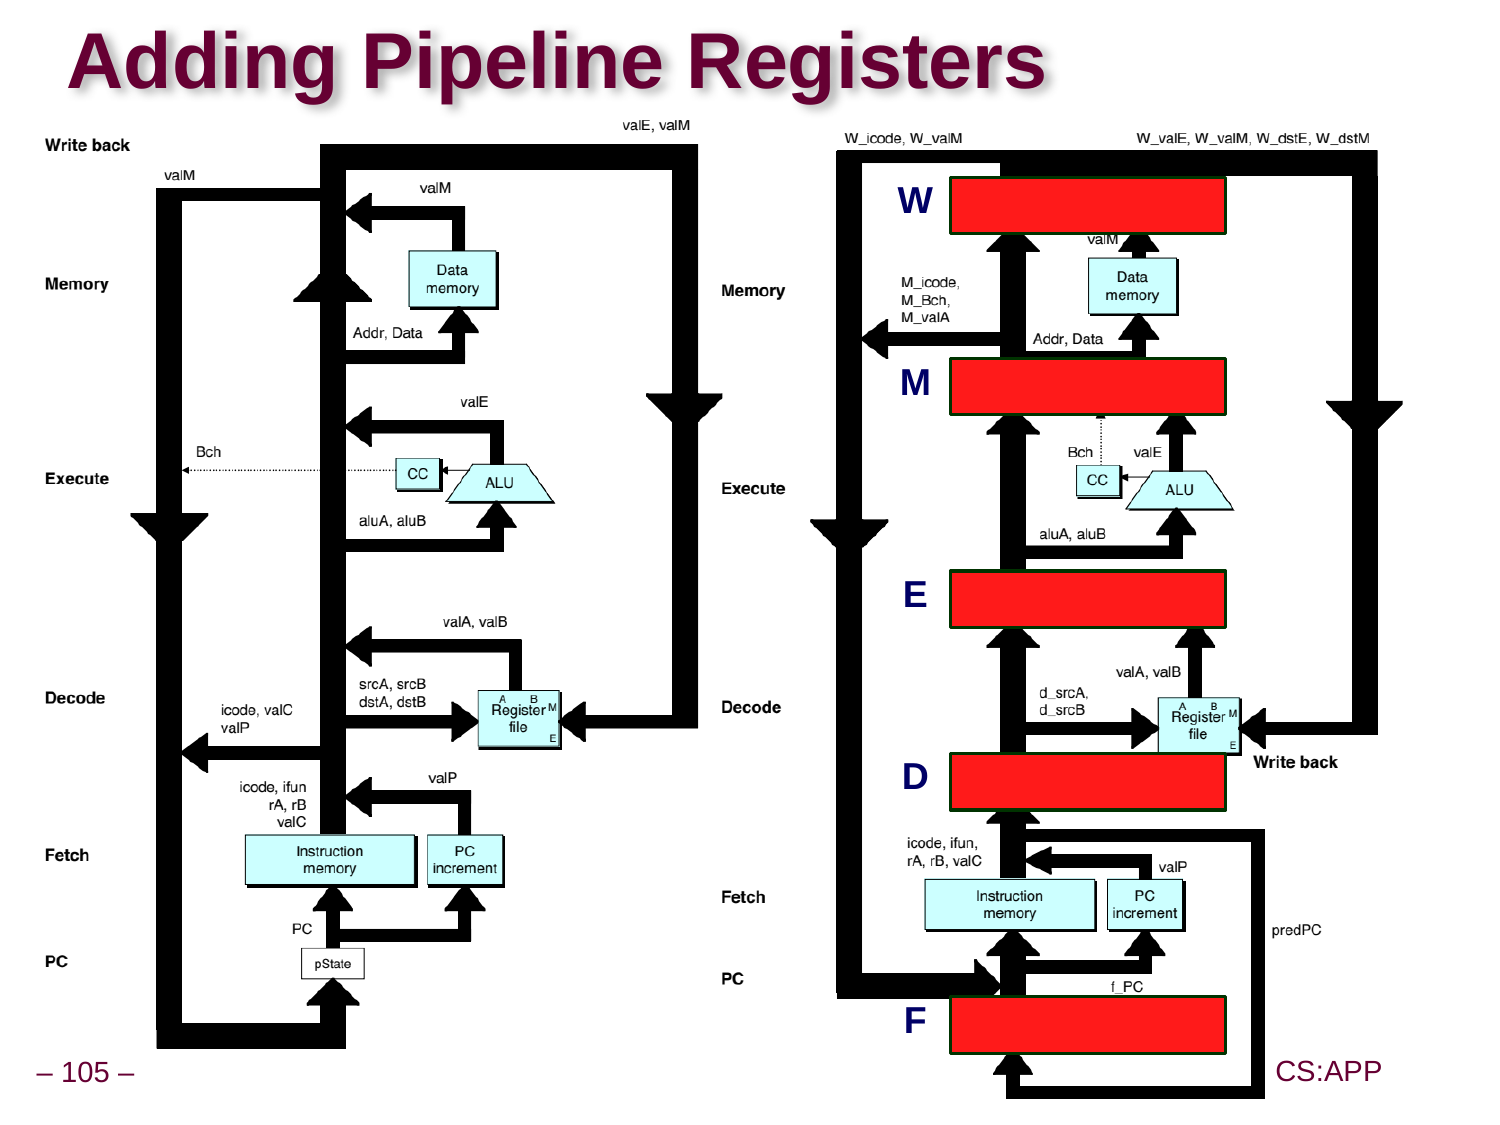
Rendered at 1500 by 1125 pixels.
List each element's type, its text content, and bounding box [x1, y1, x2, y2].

picture [37, 112, 723, 1049]
title Adding Pipeline Registers [66, 0, 1497, 129]
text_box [713, 124, 1403, 1100]
